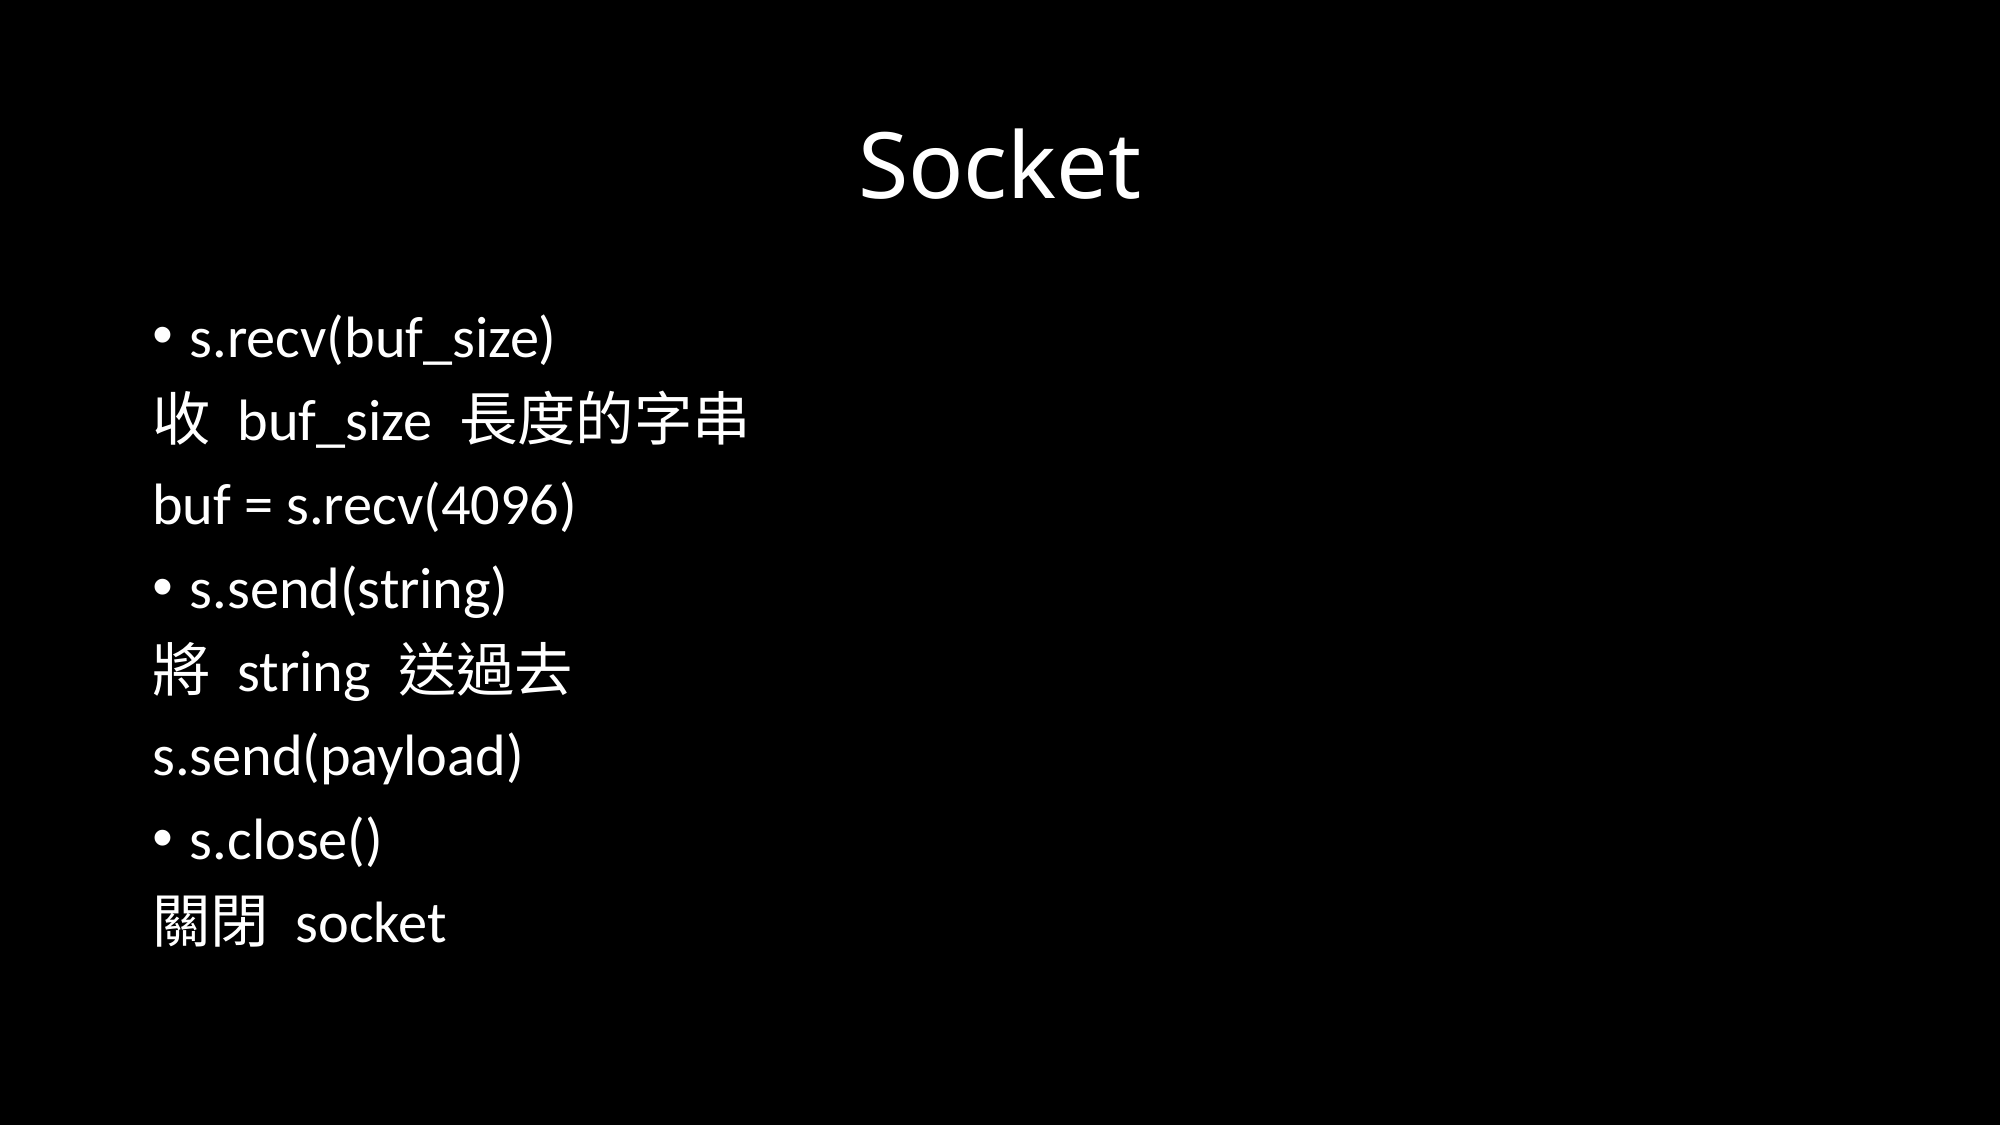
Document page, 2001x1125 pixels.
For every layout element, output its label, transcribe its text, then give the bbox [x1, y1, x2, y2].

title Socket [137, 59, 1863, 278]
list s.recv(buf_size) 收 buf_size 長度的字串 buf = s.recv(4096) s.send(string) 將 string 送過去 s.send(payload) s.close() 關閉 socket [137, 299, 1863, 1014]
